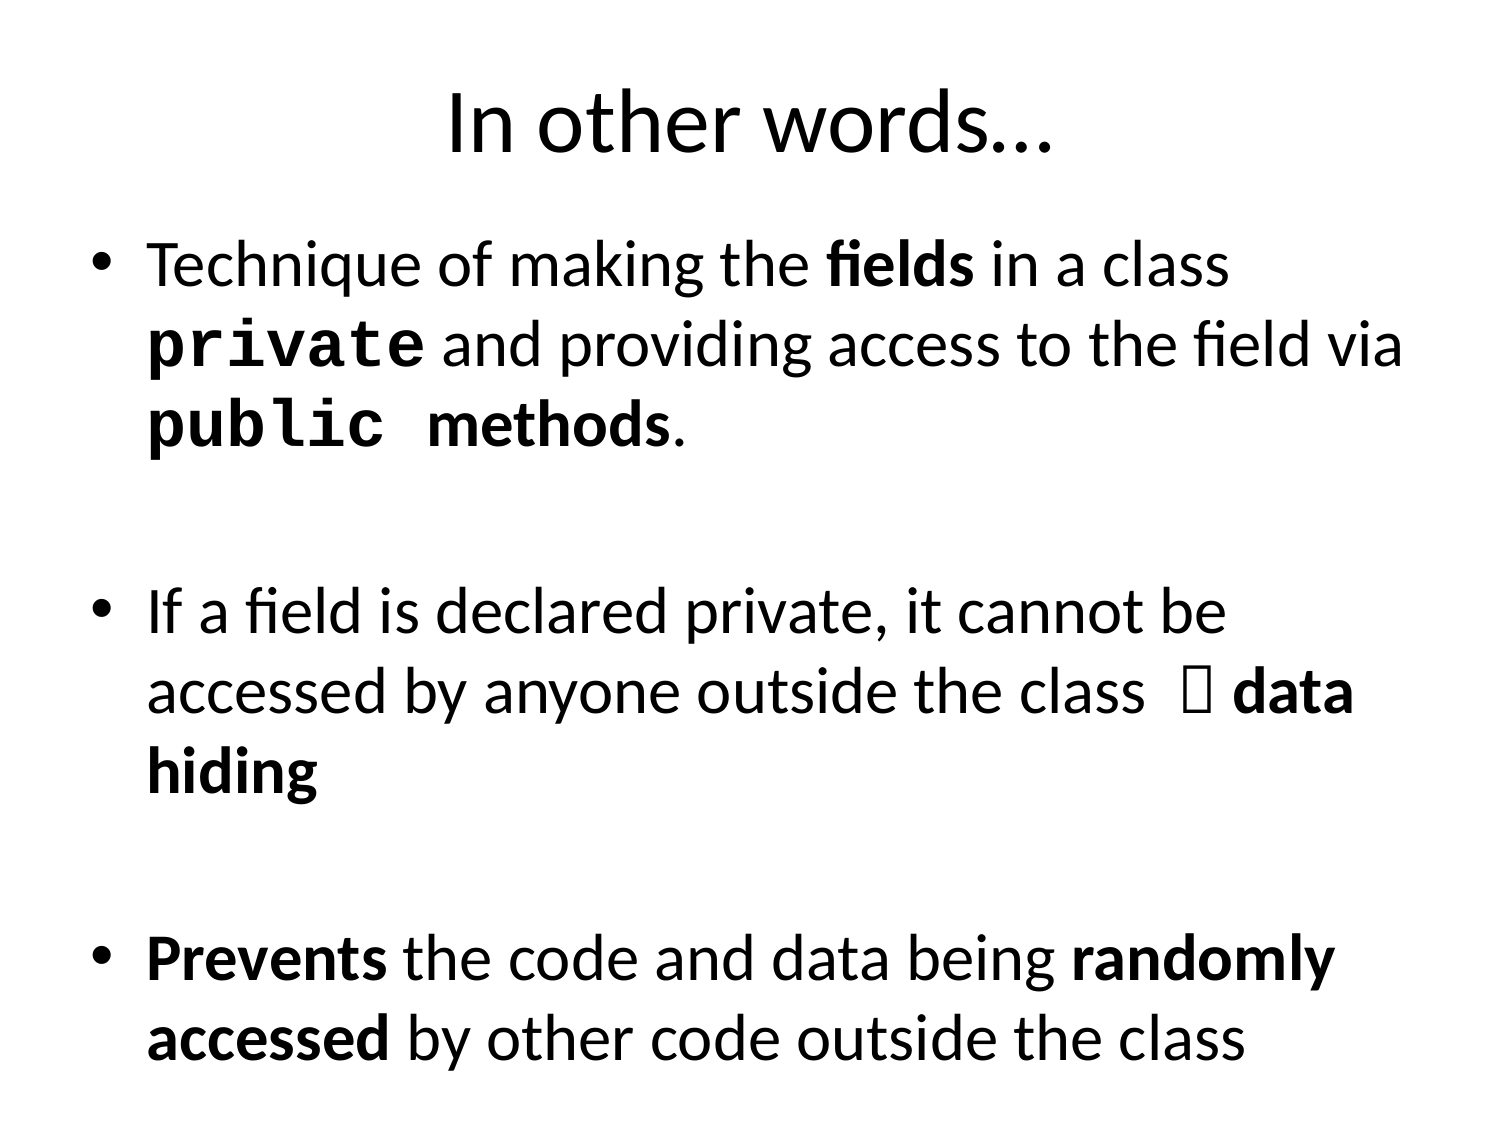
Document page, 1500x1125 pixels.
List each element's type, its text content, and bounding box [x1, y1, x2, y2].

list Technique of making the fields in a class private and providing access to the field via public methods. If a field is declared private, it cannot be accessed by anyone outside the class  data hiding Prevents the code and data being randomly accessed by other code outside the class [75, 212, 1425, 1088]
title In other words… [75, 45, 1425, 188]
